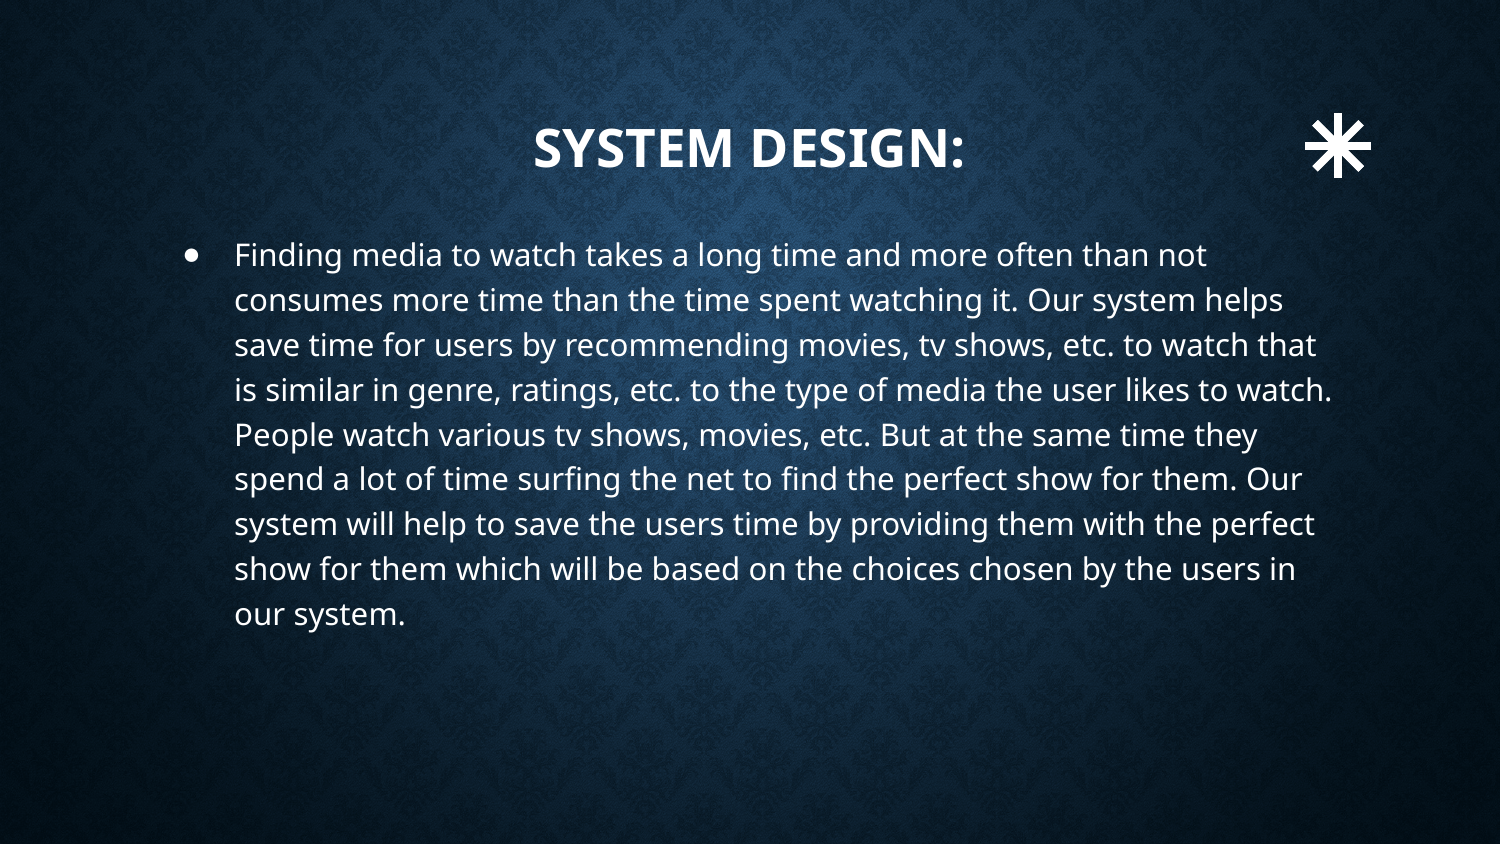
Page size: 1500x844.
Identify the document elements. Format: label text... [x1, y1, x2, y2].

list Finding media to watch takes a long time and more often than not consumes more time than the time spent watching it. Our system helps save time for users by recommending movies, tv shows, etc. to watch that is similar in genre, ratings, etc. to the type of media the user likes to watch. People watch various tv shows, movies, etc. But at the same time they spend a lot of time surfing the net to find the perfect show for them. Our system will help to save the users time by providing them with the perfect show for them which will be based on the choices chosen by the users in our system. [144, 212, 1356, 750]
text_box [1304, 112, 1372, 179]
title System Design: [116, 106, 1383, 185]
